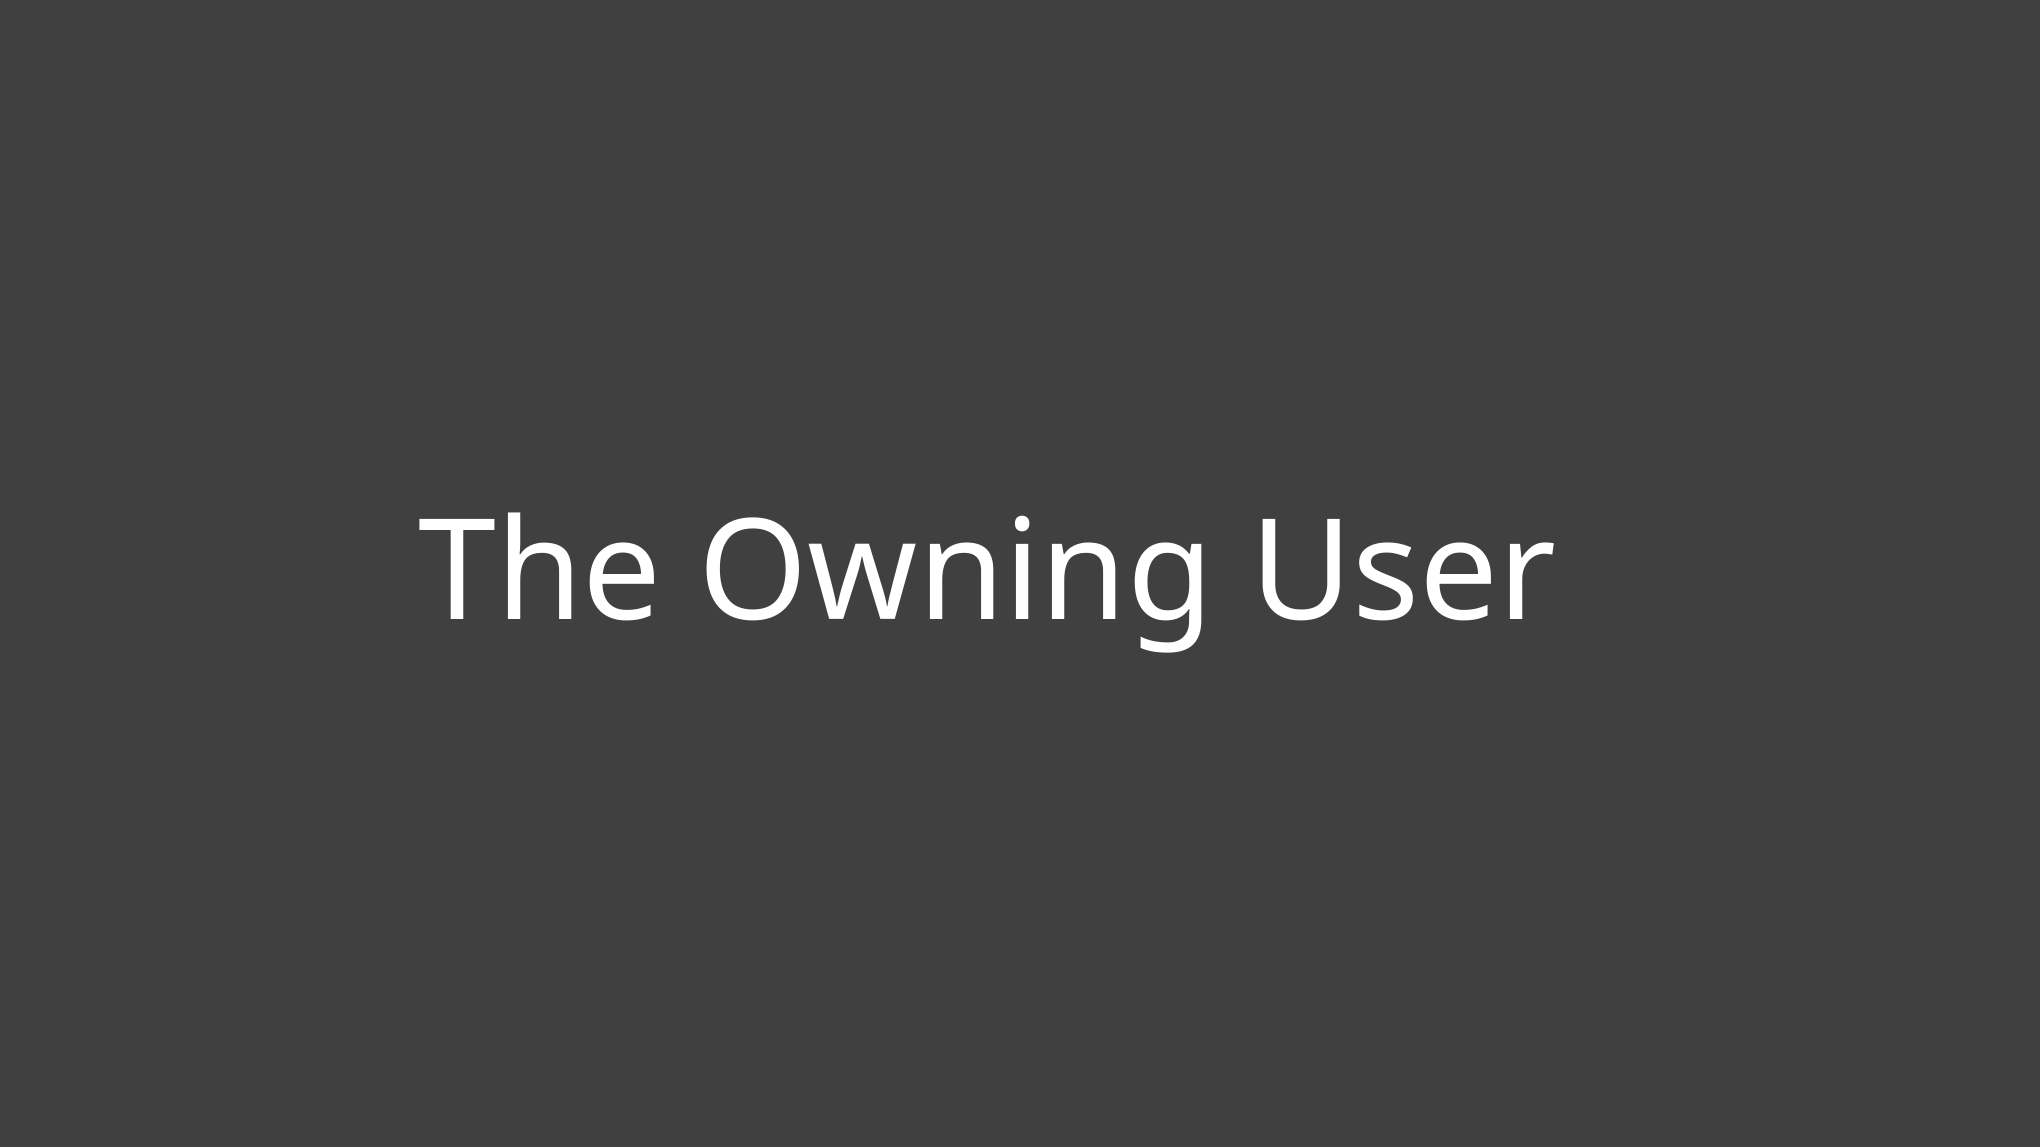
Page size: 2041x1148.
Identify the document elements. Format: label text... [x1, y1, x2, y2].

title The Owning User [0, 31, 1976, 1116]
